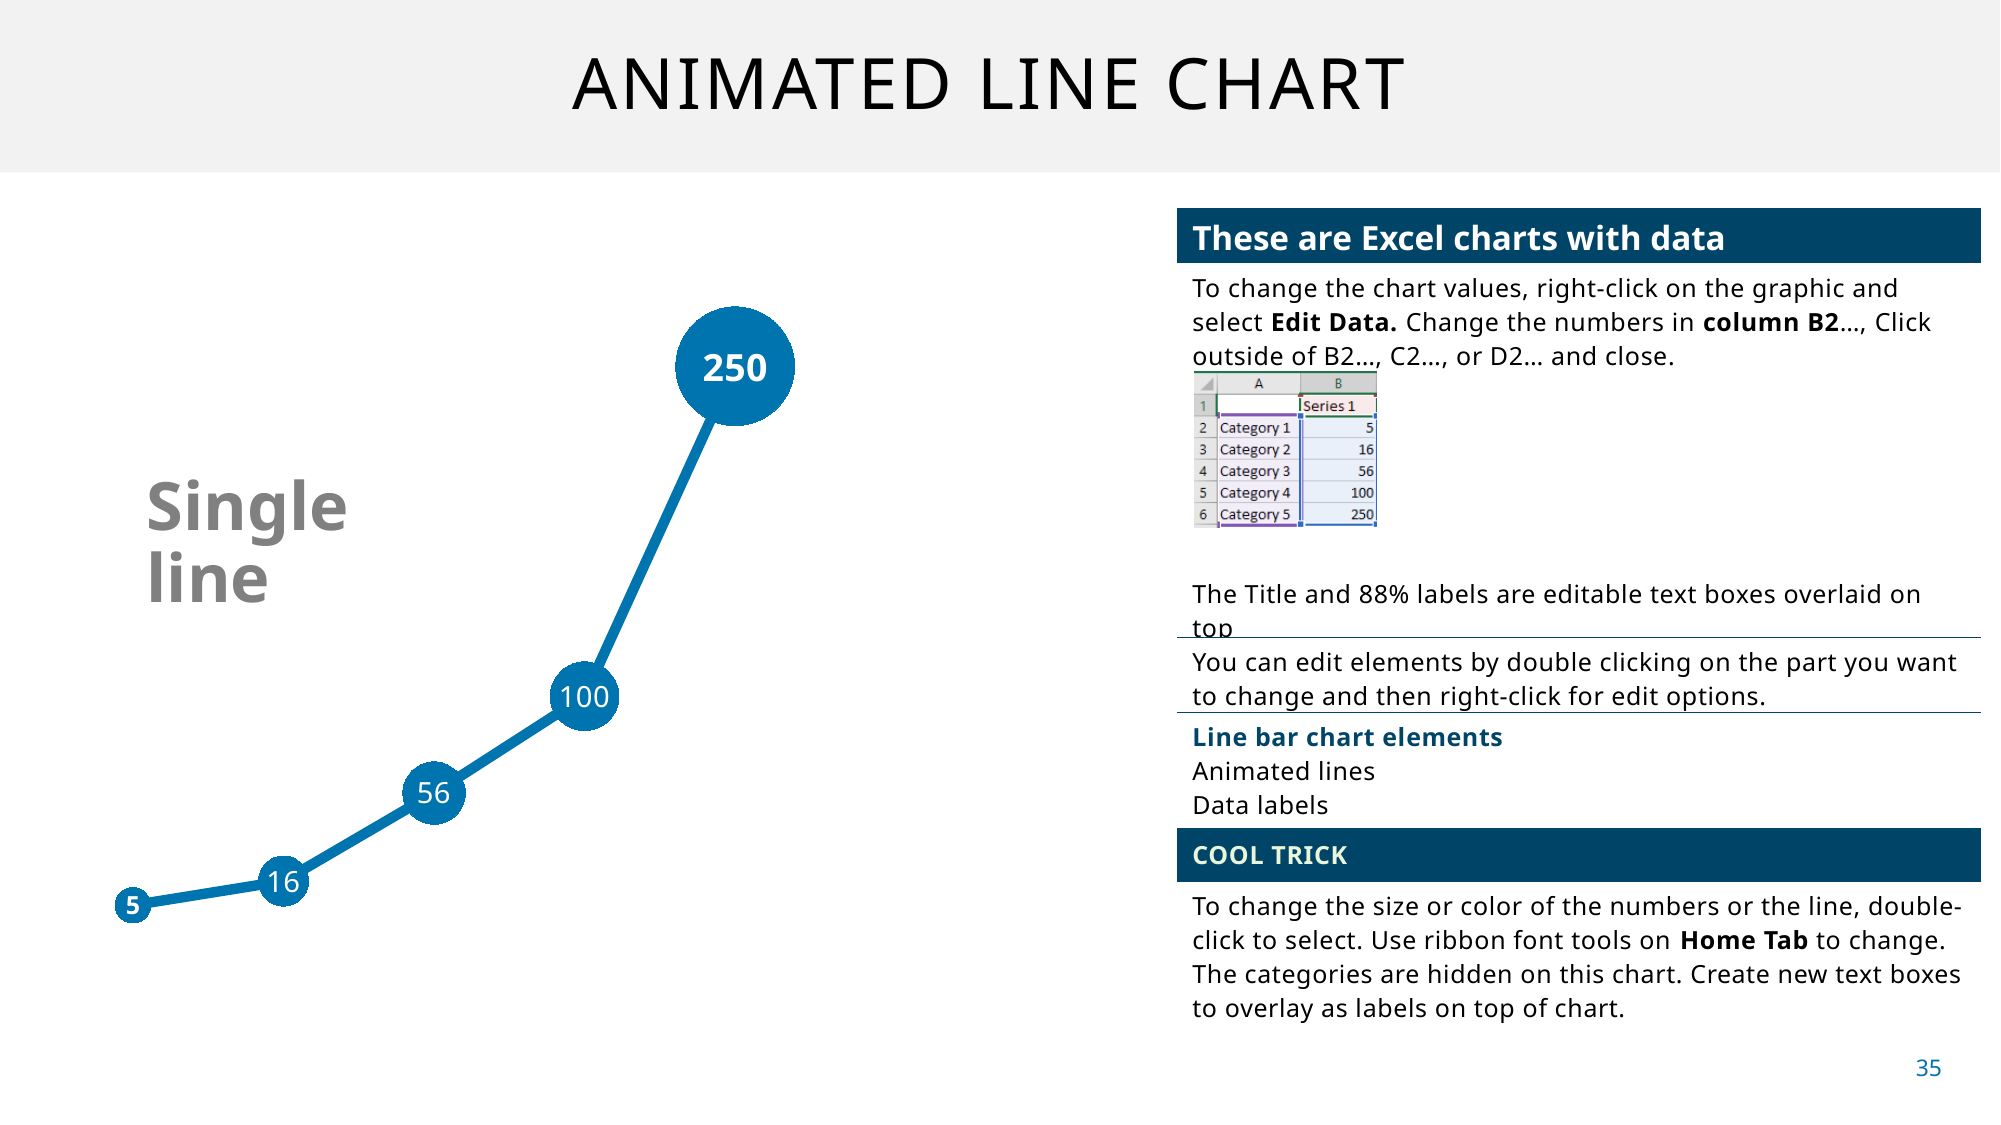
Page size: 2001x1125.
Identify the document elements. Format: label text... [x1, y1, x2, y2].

table_cell You can edit elements by double clicking on the part you want to change and then right-click for edit options. [1177, 638, 1981, 712]
table_cell To change the chart values, right-click on the graphic and select Edit Data. Change the numbers in column B2…, Click outside of B2…, C2…, or D2… and close. The Title and 88% labels are editable text boxes overlaid on top of chart. [1177, 263, 1981, 637]
table_cell Line bar chart elements Animated lines Data labels [1177, 713, 1981, 828]
picture [1194, 371, 1377, 528]
table_cell To change the size or color of the numbers or the line, double-click to select. Use ribbon font tools on Home Tab to change. The categories are hidden on this chart. Create new text boxes to overlay as labels on top of chart. [1177, 882, 1981, 1016]
table_header These are Excel charts with data [1177, 208, 1981, 263]
title ANIMATED LINE CHART [0, 0, 2000, 173]
table_cell COOL TRICK [1177, 829, 1981, 881]
text_box 35 [1507, 1046, 1958, 1106]
chart [57, 207, 829, 968]
